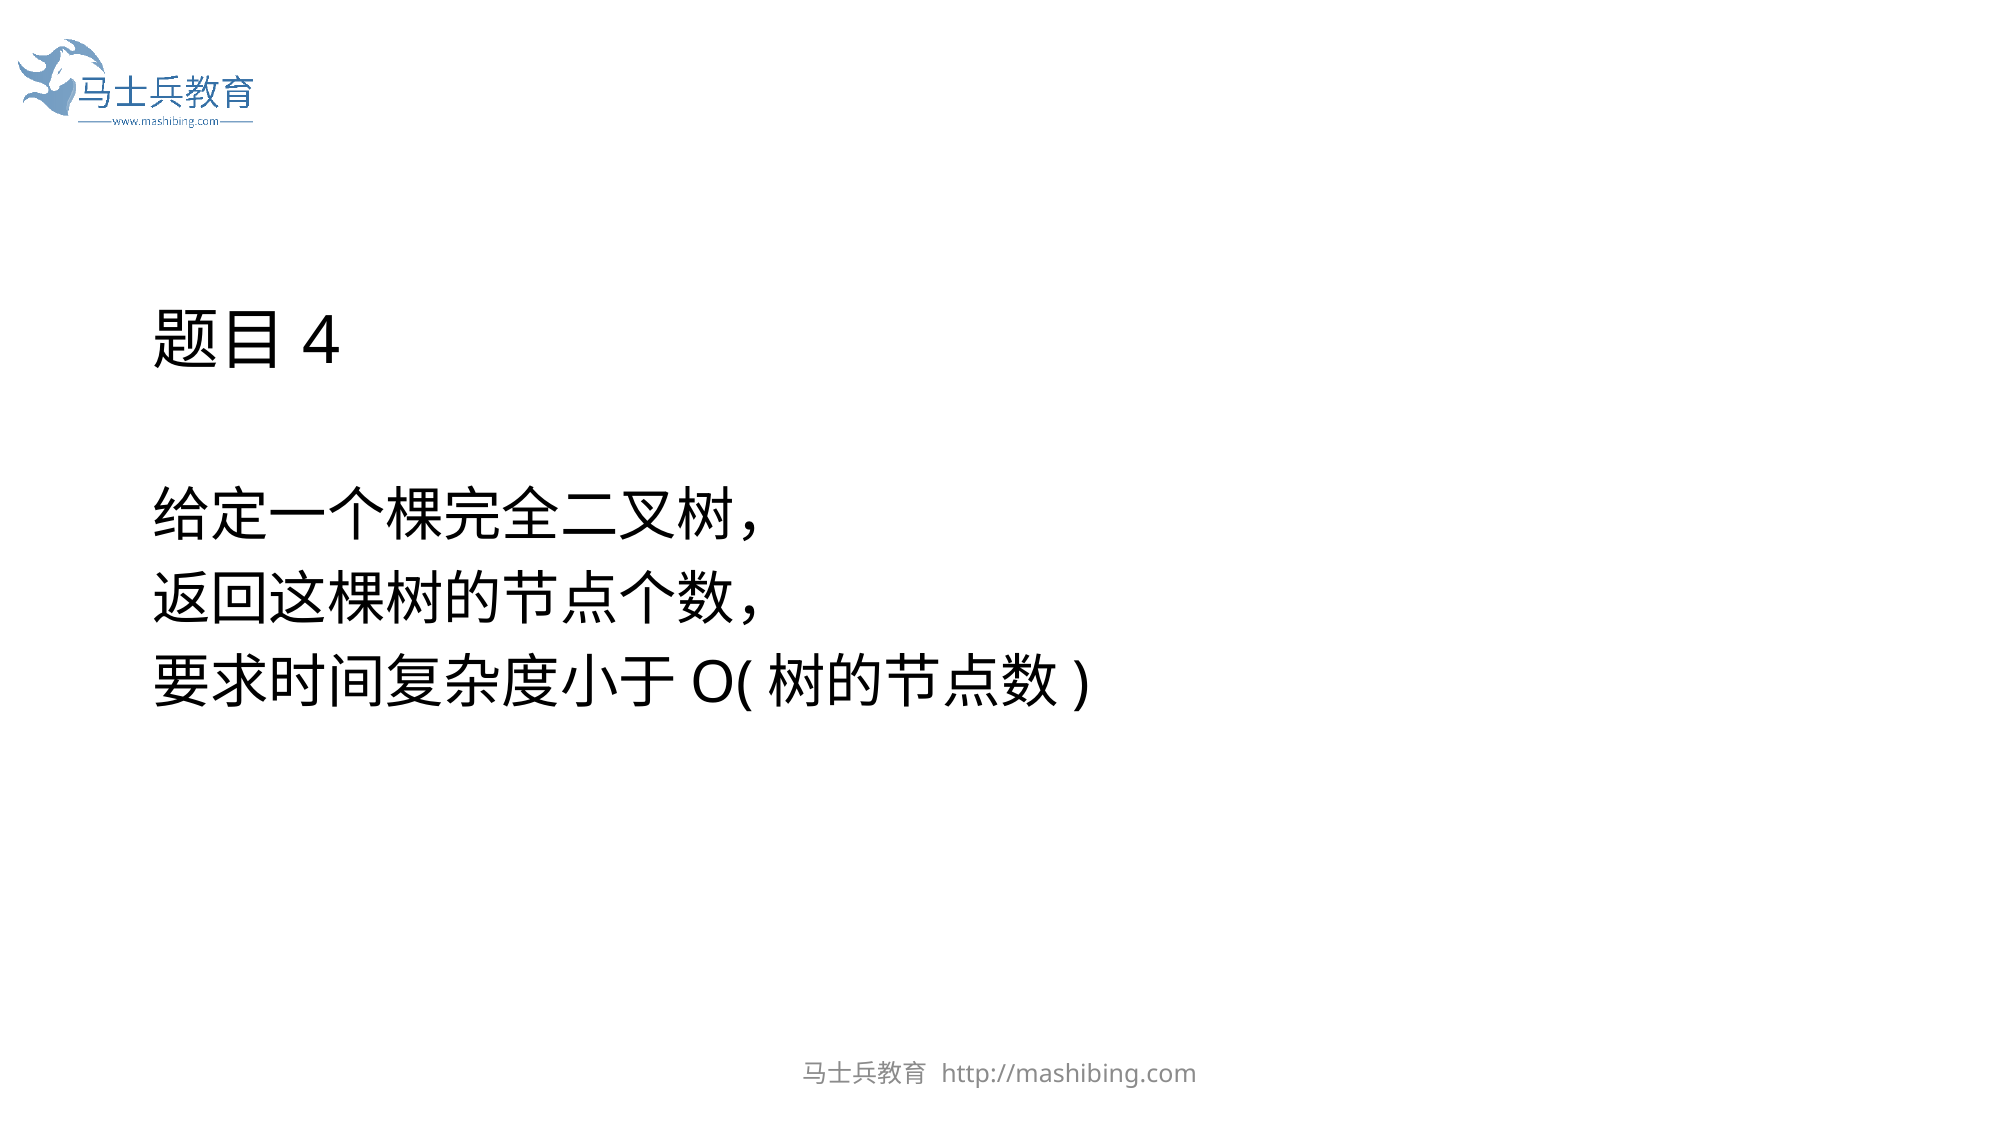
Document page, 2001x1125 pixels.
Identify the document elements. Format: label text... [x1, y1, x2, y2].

picture [7, 5, 276, 177]
title 题目4 [137, 205, 1863, 477]
footer 马士兵教育 http://mashibing.com [662, 1042, 1338, 1103]
list 给定一个棵完全二叉树， 返回这棵树的节点个数， 要求时间复杂度小于O(树的节点数) [137, 477, 1863, 960]
